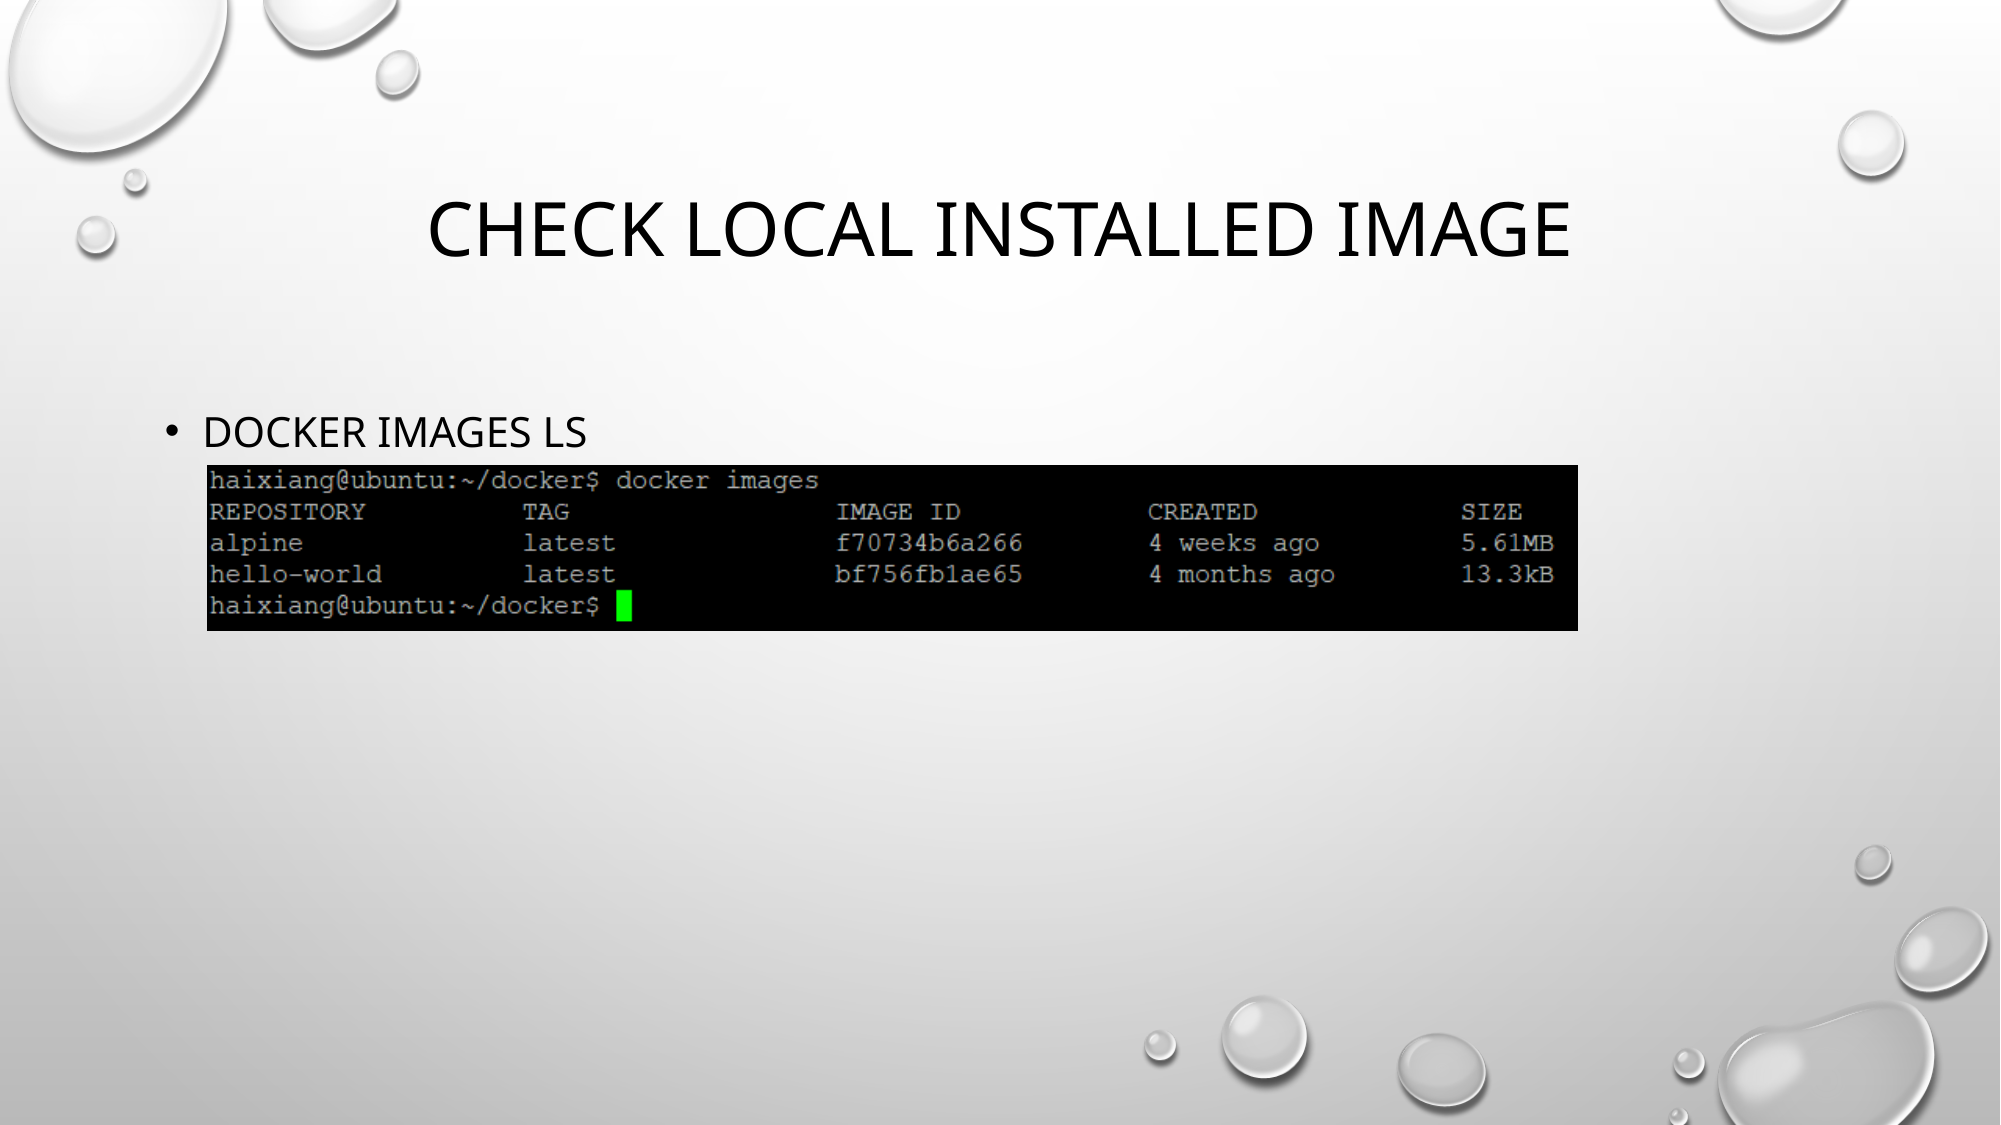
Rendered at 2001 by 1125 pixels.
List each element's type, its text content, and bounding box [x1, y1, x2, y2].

list docker images ls [149, 388, 1850, 950]
title Check local installed image [149, 101, 1851, 364]
picture [0, 0, 2000, 1125]
